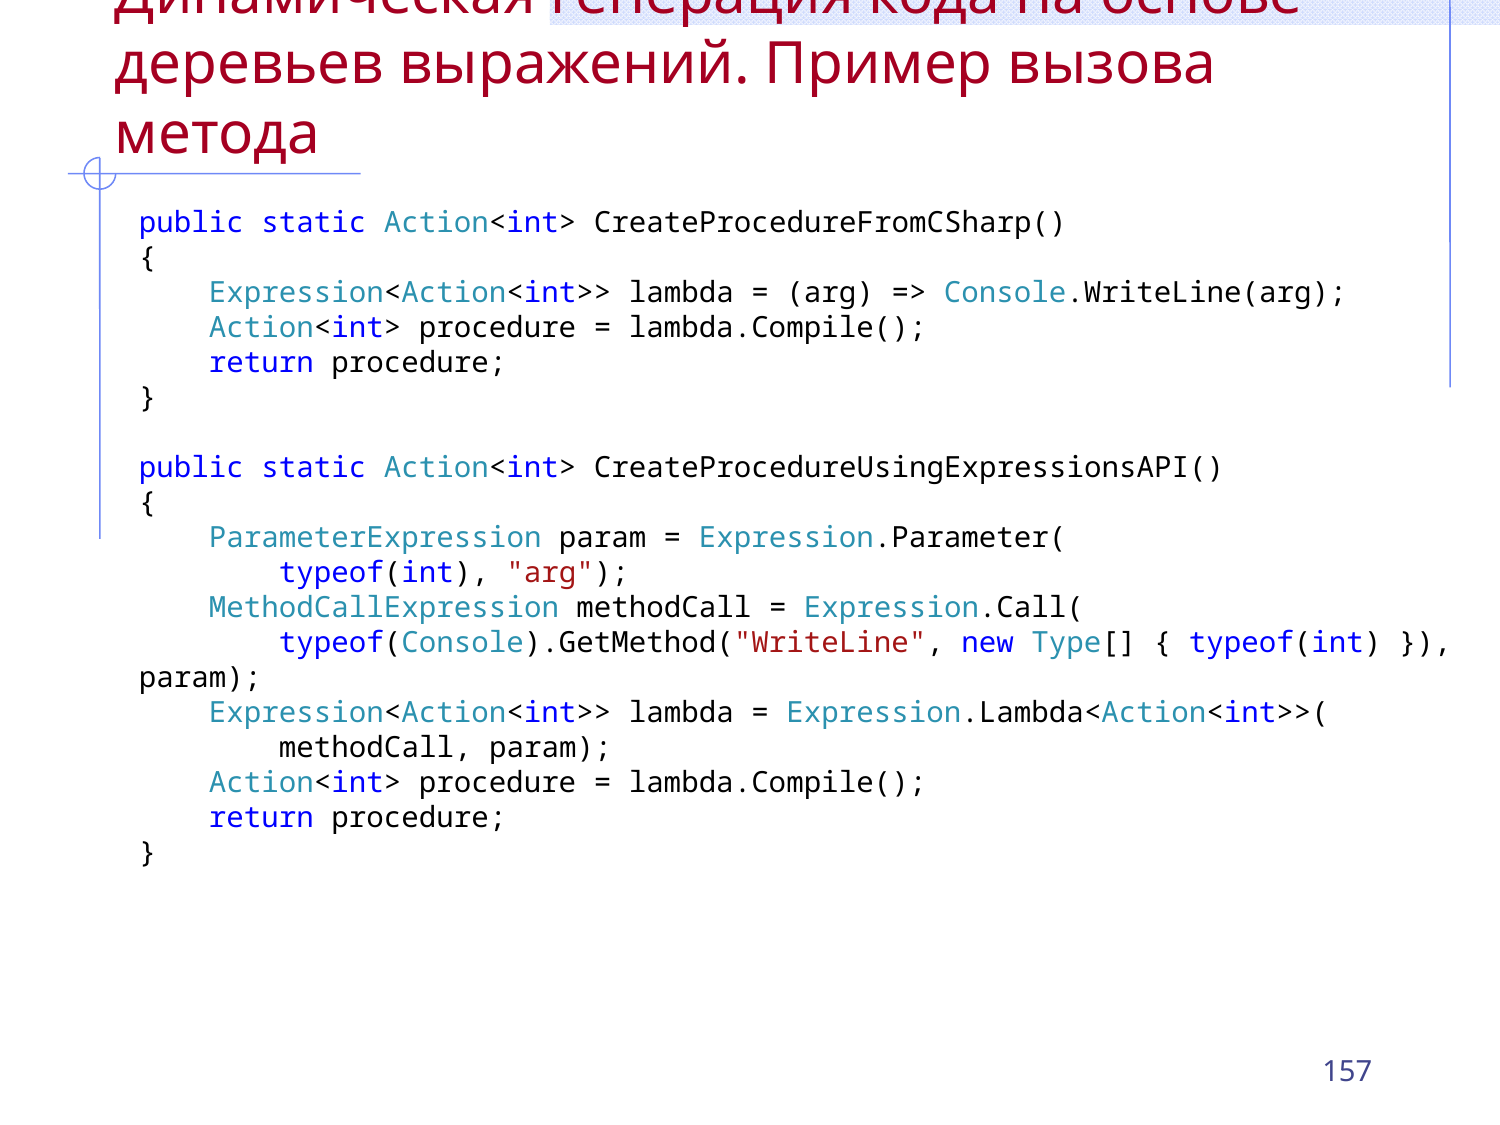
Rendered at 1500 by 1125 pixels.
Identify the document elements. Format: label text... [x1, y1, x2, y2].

picture [1451, 0, 1500, 25]
slide_number 157 [1074, 1025, 1388, 1100]
title Динамическая генерация кода на основе деревьев выражений. Пример вызова метода [99, 24, 1424, 173]
list public static Action<int> CreateProcedureFromCSharp() { Expression<Action<int>> lambda = (arg) => Console.WriteLine(arg); Action<int> procedure = lambda.Compile(); return procedure; } public static Action<int> CreateProcedureUsingExpressionsAPI() { ParameterExpression param = Expression.Parameter( typeof(int), "arg"); MethodCallExpression methodCall = Expression.Call( typeof(Console).GetMethod("WriteLine", new Type[] { typeof(int) }), param); Expression<Action<int>> lambda = Expression.Lambda<Action<int>>( methodCall, param); Action<int> procedure = lambda.Compile(); return procedure; } [123, 196, 1500, 1100]
picture [549, 0, 1449, 25]
